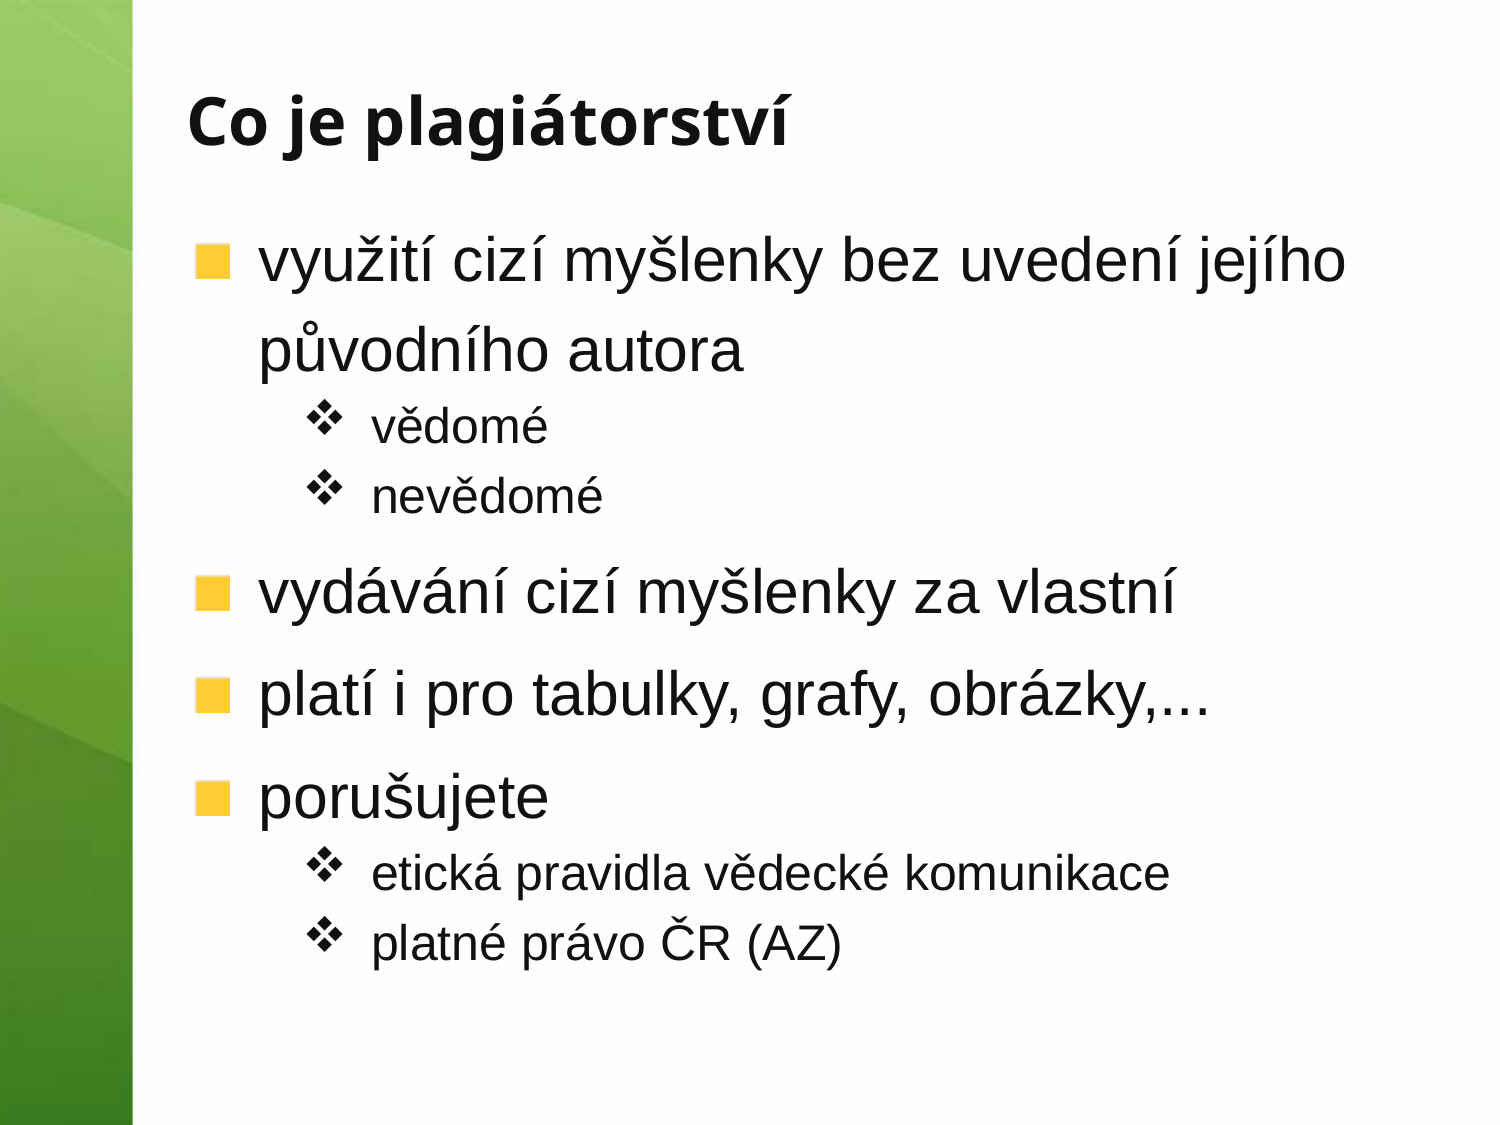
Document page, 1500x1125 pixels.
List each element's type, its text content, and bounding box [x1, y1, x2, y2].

title Co je plagiátorství [171, 77, 1447, 161]
picture [0, 0, 1500, 1125]
list využití cizí myšlenky bez uvedení jejího původního autora vědomé nevědomé vydávání cizí myšlenky za vlastní platí i pro tabulky, grafy, obrázky,... porušujete etická pravidla vědecké komunikace platné právo ČR (AZ) [171, 196, 1447, 1094]
